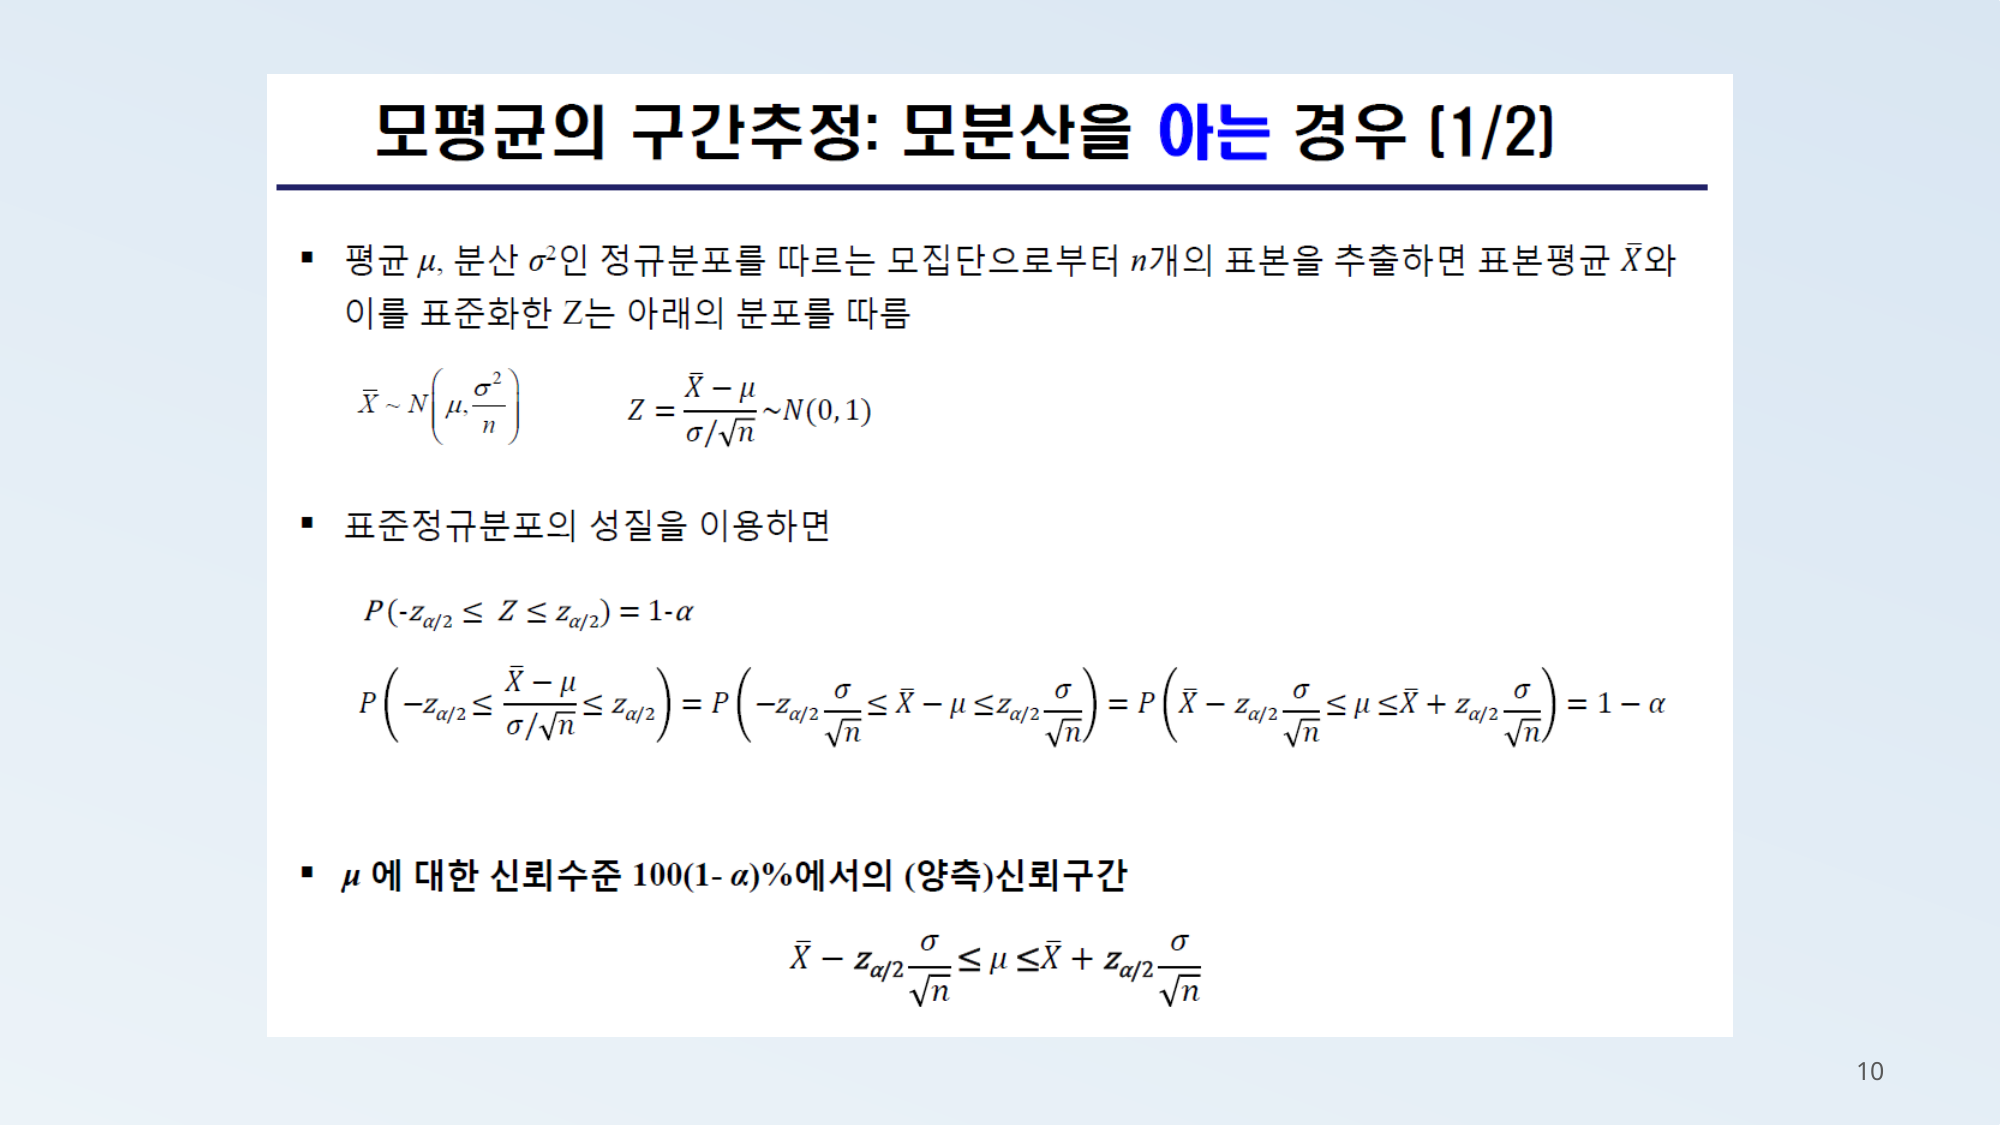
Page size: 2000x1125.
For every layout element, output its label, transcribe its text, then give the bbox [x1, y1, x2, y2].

slide_number 10 [1432, 1042, 1900, 1103]
picture [267, 74, 1733, 1037]
